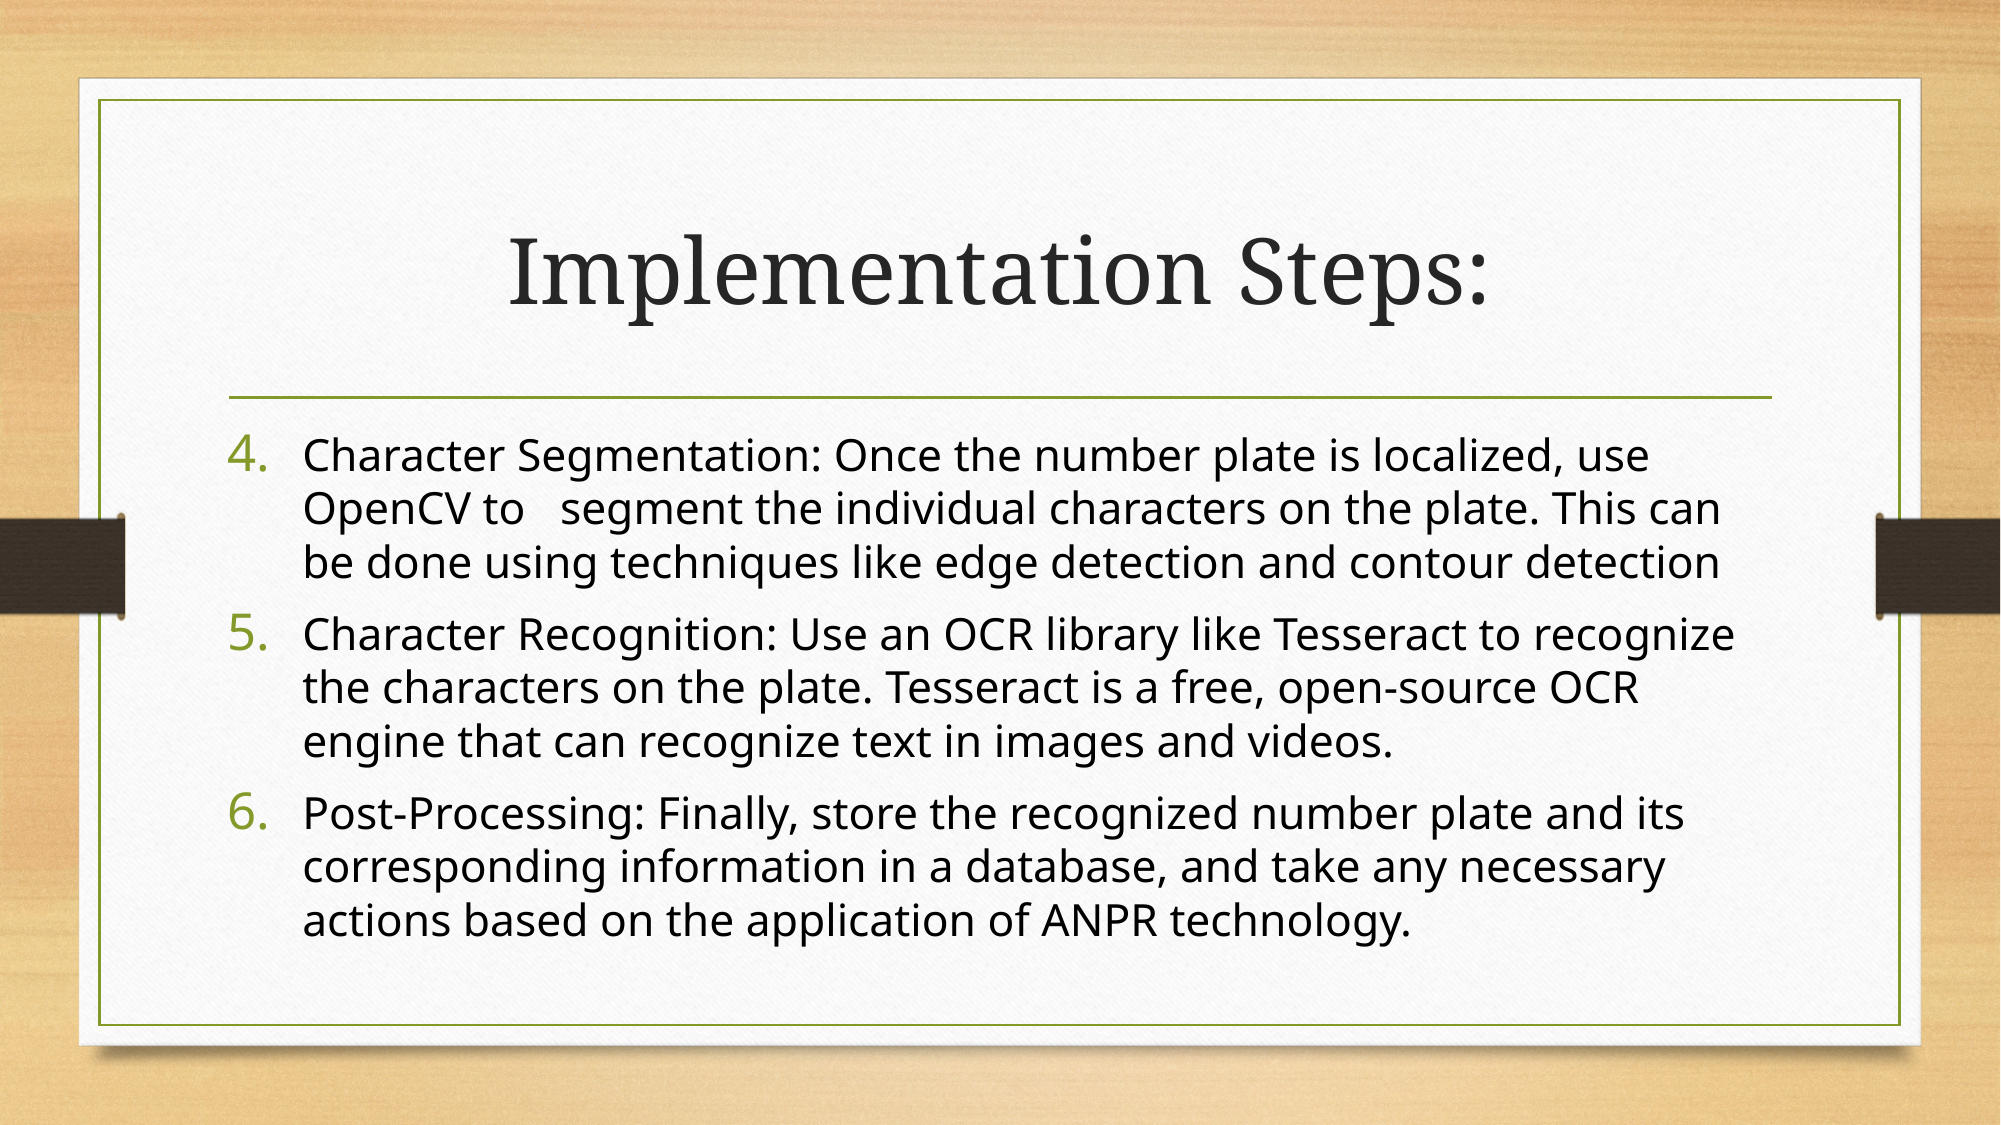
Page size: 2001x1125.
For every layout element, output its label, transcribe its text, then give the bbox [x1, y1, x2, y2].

picture [0, 0, 2001, 1125]
list Character Segmentation: Once the number plate is localized, use OpenCV to segment the individual characters on the plate. This can be done using techniques like edge detection and contour detection Character Recognition: Use an OCR library like Tesseract to recognize the characters on the plate. Tesseract is a free, open-source OCR engine that can recognize text in images and videos. Post-Processing: Finally, store the recognized number plate and its corresponding information in a database, and take any necessary actions based on the application of ANPR technology. [212, 419, 1788, 964]
title Implementation Steps: [212, 161, 1788, 375]
